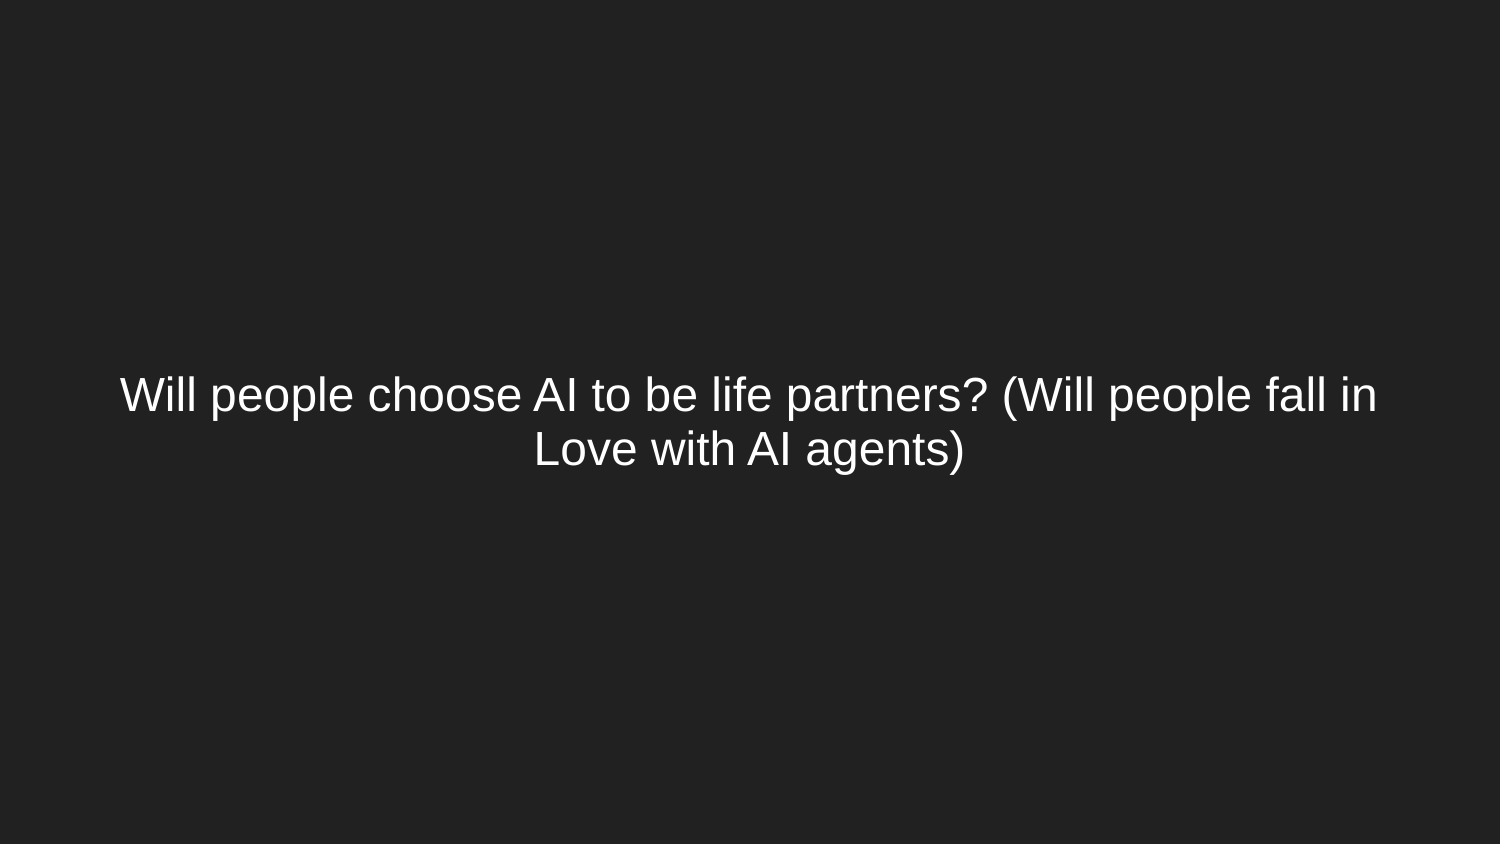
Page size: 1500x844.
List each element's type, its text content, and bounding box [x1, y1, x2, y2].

title Will people choose AI to be life partners? (Will people fall in Love with AI agents) [51, 352, 1449, 491]
